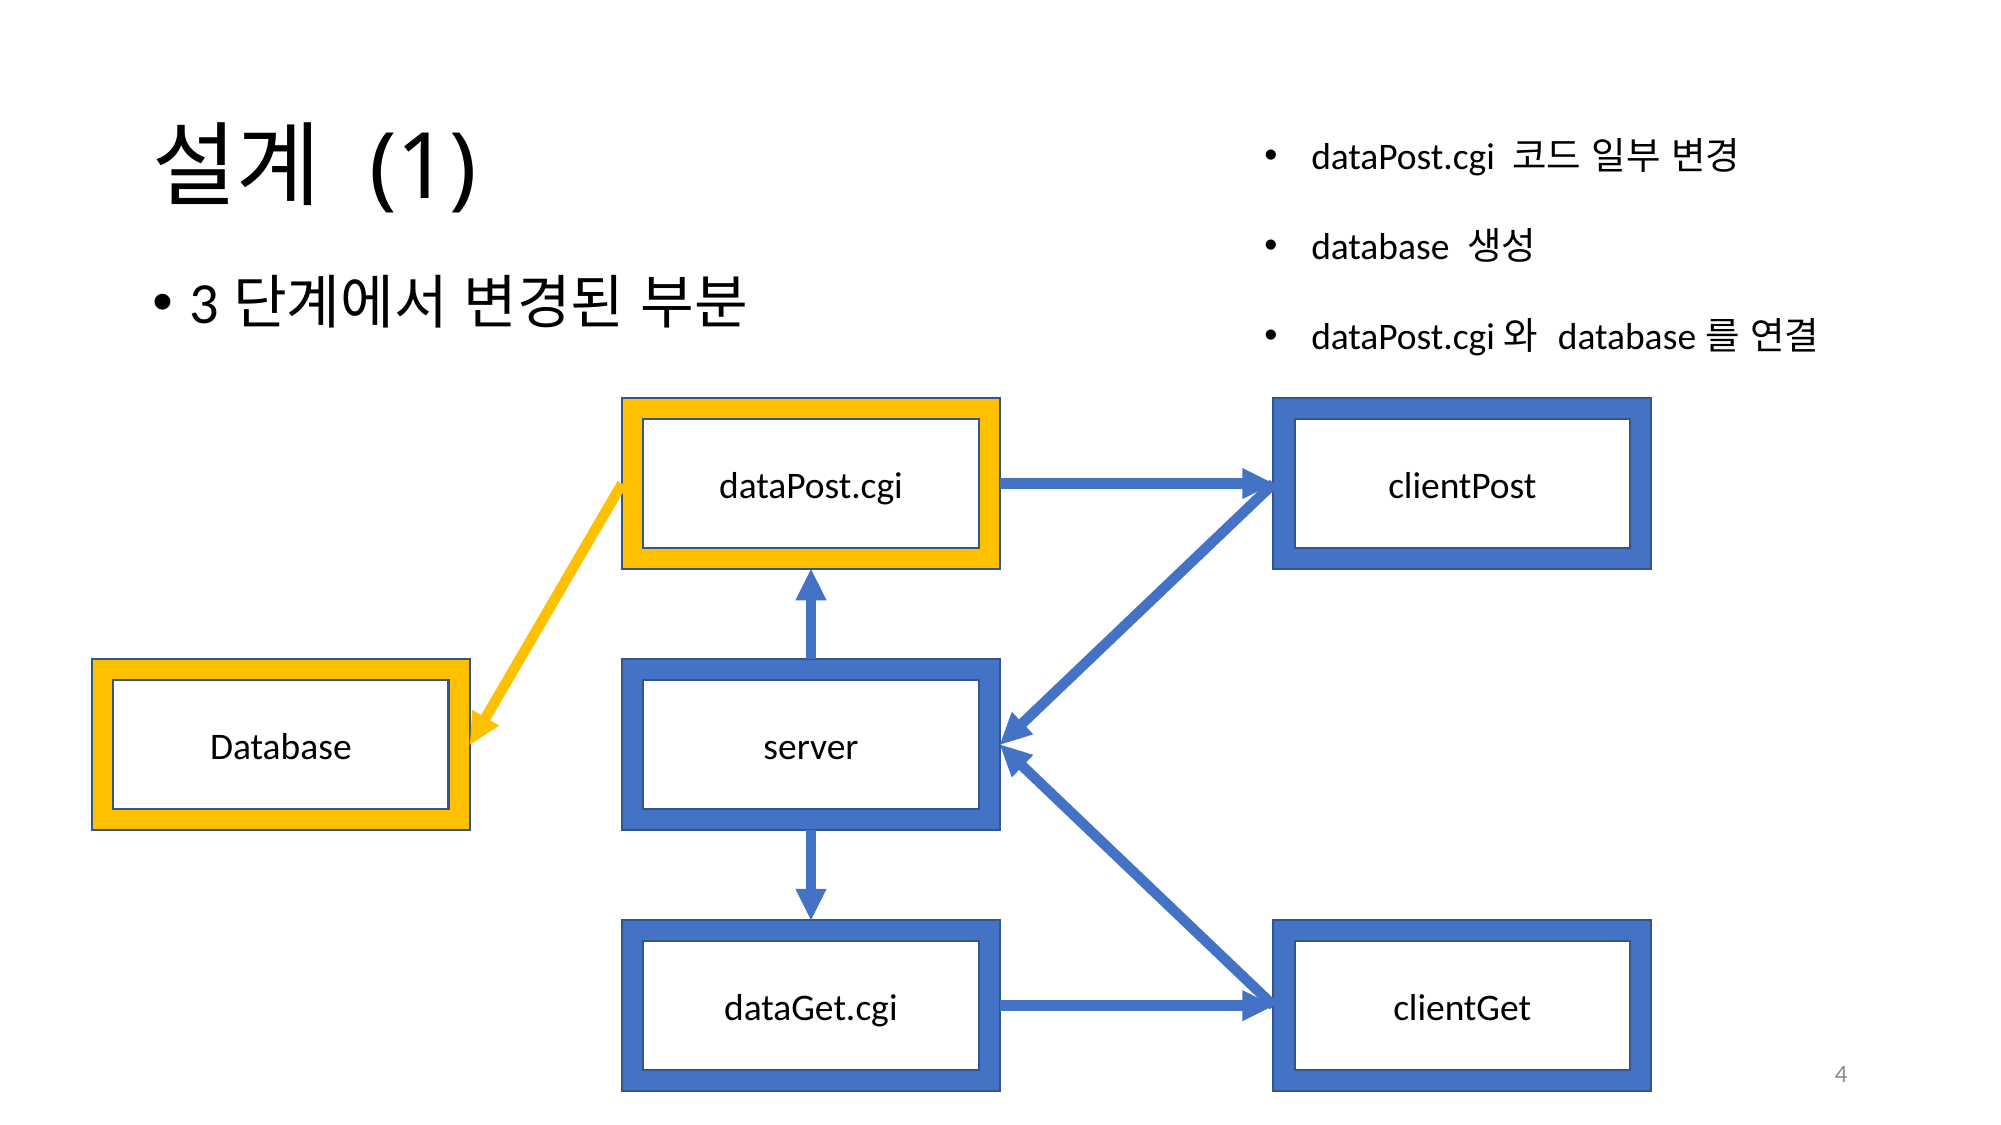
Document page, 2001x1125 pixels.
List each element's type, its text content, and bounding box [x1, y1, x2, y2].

text_box dataPost.cgi [621, 397, 1001, 570]
title 설계 (1) [137, 59, 1863, 266]
text_box dataGet.cgi [621, 919, 1001, 1092]
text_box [999, 484, 1274, 744]
text_box dataPost.cgi 코드 일부 변경 database 생성 dataPost.cgi와 database를 연결 [1249, 124, 1908, 365]
text_box Database [91, 658, 471, 831]
text_box clientPost [1272, 397, 1652, 570]
slide_number 4 [1412, 1042, 1863, 1103]
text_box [999, 744, 1274, 1005]
text_box clientGet [1272, 919, 1652, 1092]
text_box server [621, 658, 999, 831]
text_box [469, 483, 623, 745]
list 3단계에서 변경된 부분 [137, 266, 1863, 980]
